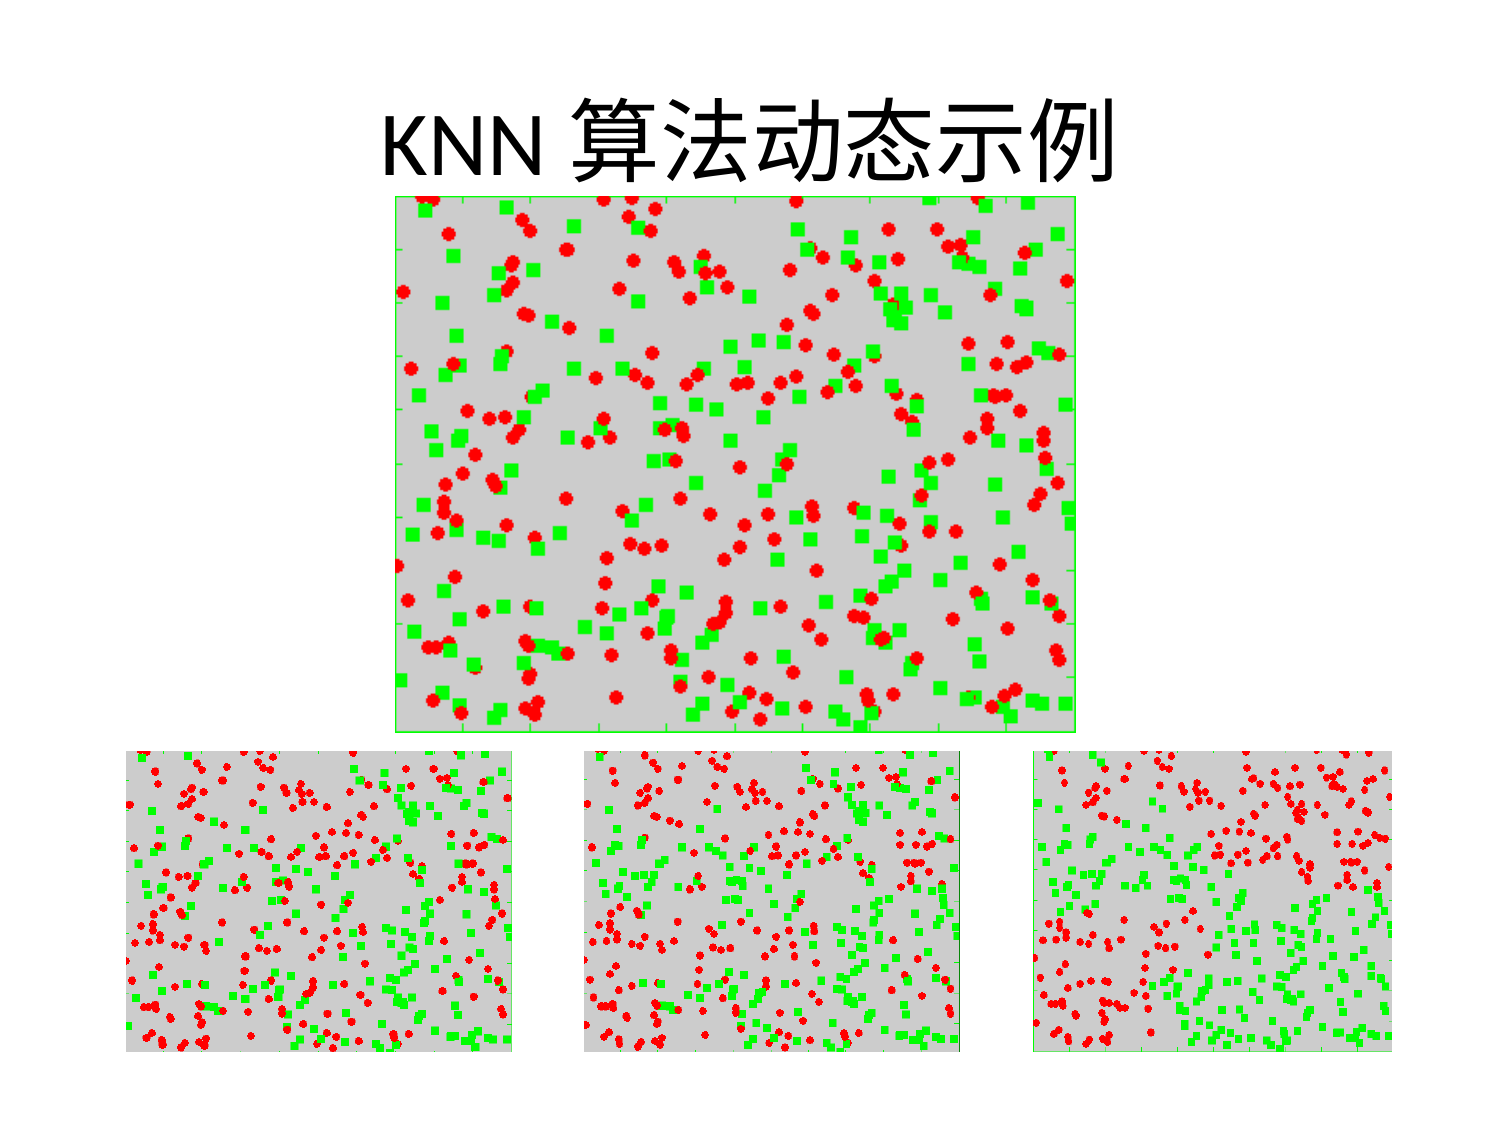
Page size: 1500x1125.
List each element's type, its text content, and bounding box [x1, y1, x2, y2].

picture [125, 751, 512, 1052]
picture [395, 196, 1076, 733]
picture [1033, 751, 1392, 1052]
title KNN算法动态示例 [75, 45, 1425, 233]
picture [584, 751, 960, 1052]
